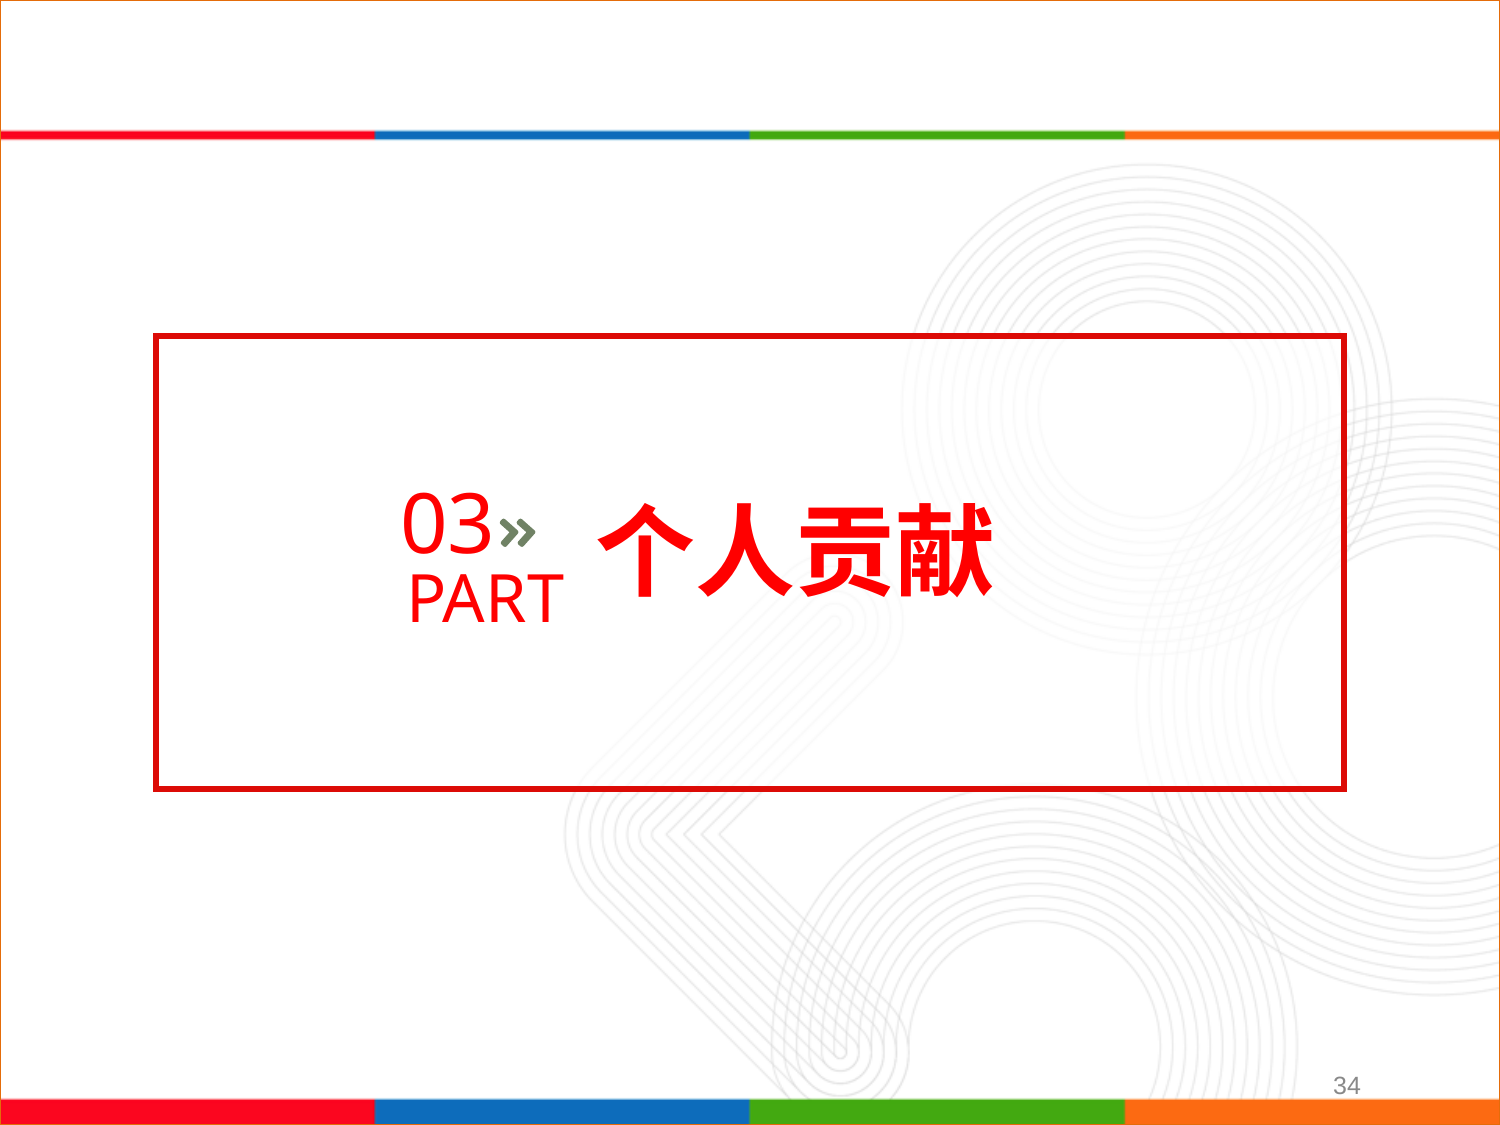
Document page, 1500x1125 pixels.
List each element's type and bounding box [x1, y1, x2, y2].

text_box [385, 462, 607, 645]
picture [0, 0, 1500, 1125]
